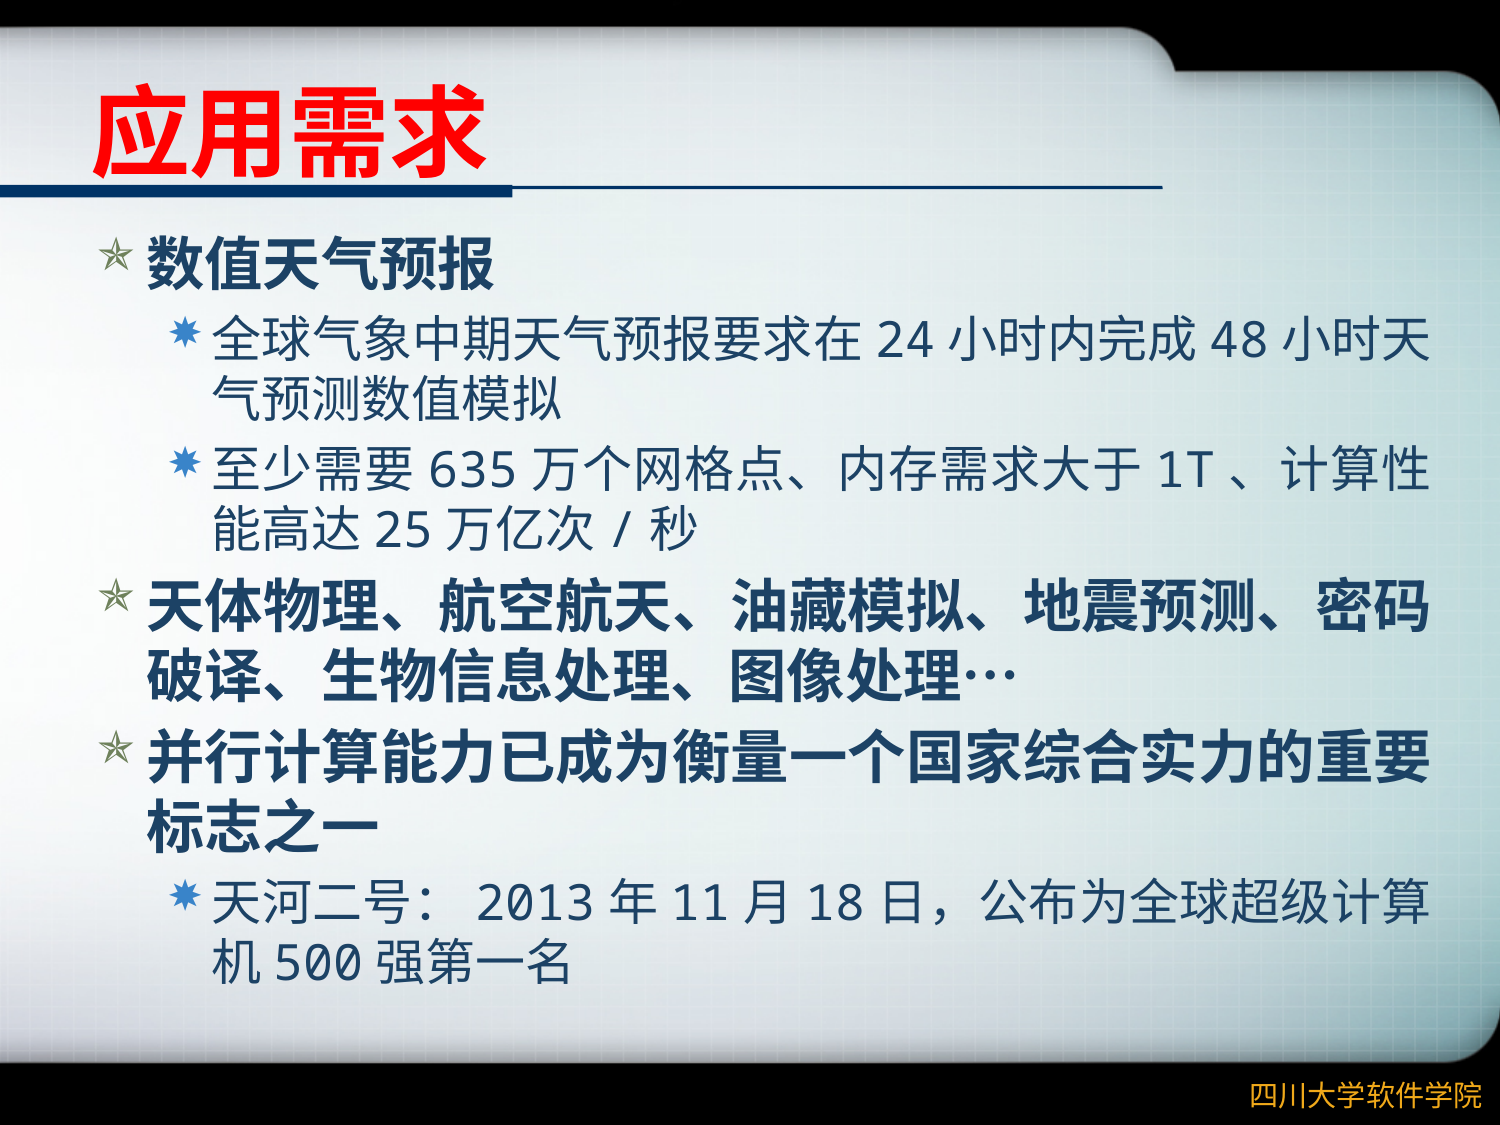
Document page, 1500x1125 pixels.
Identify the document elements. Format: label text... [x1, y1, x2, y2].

list 数值天气预报 全球气象中期天气预报要求在24小时内完成48小时天气预测数值模拟 至少需要635万个网格点、内存需求大于1T、计算性能高达25万亿次/秒 天体物理、航空航天、油藏模拟、地震预测、密码破译、生物信息处理、图像处理… 并行计算能力已成为衡量一个国家综合实力的重要标志之一 天河二号：2013年11月18日，公布为全球超级计算机500强第一名 [75, 219, 1447, 1059]
picture [0, 0, 1500, 1125]
title 应用需求 [75, 78, 1447, 180]
